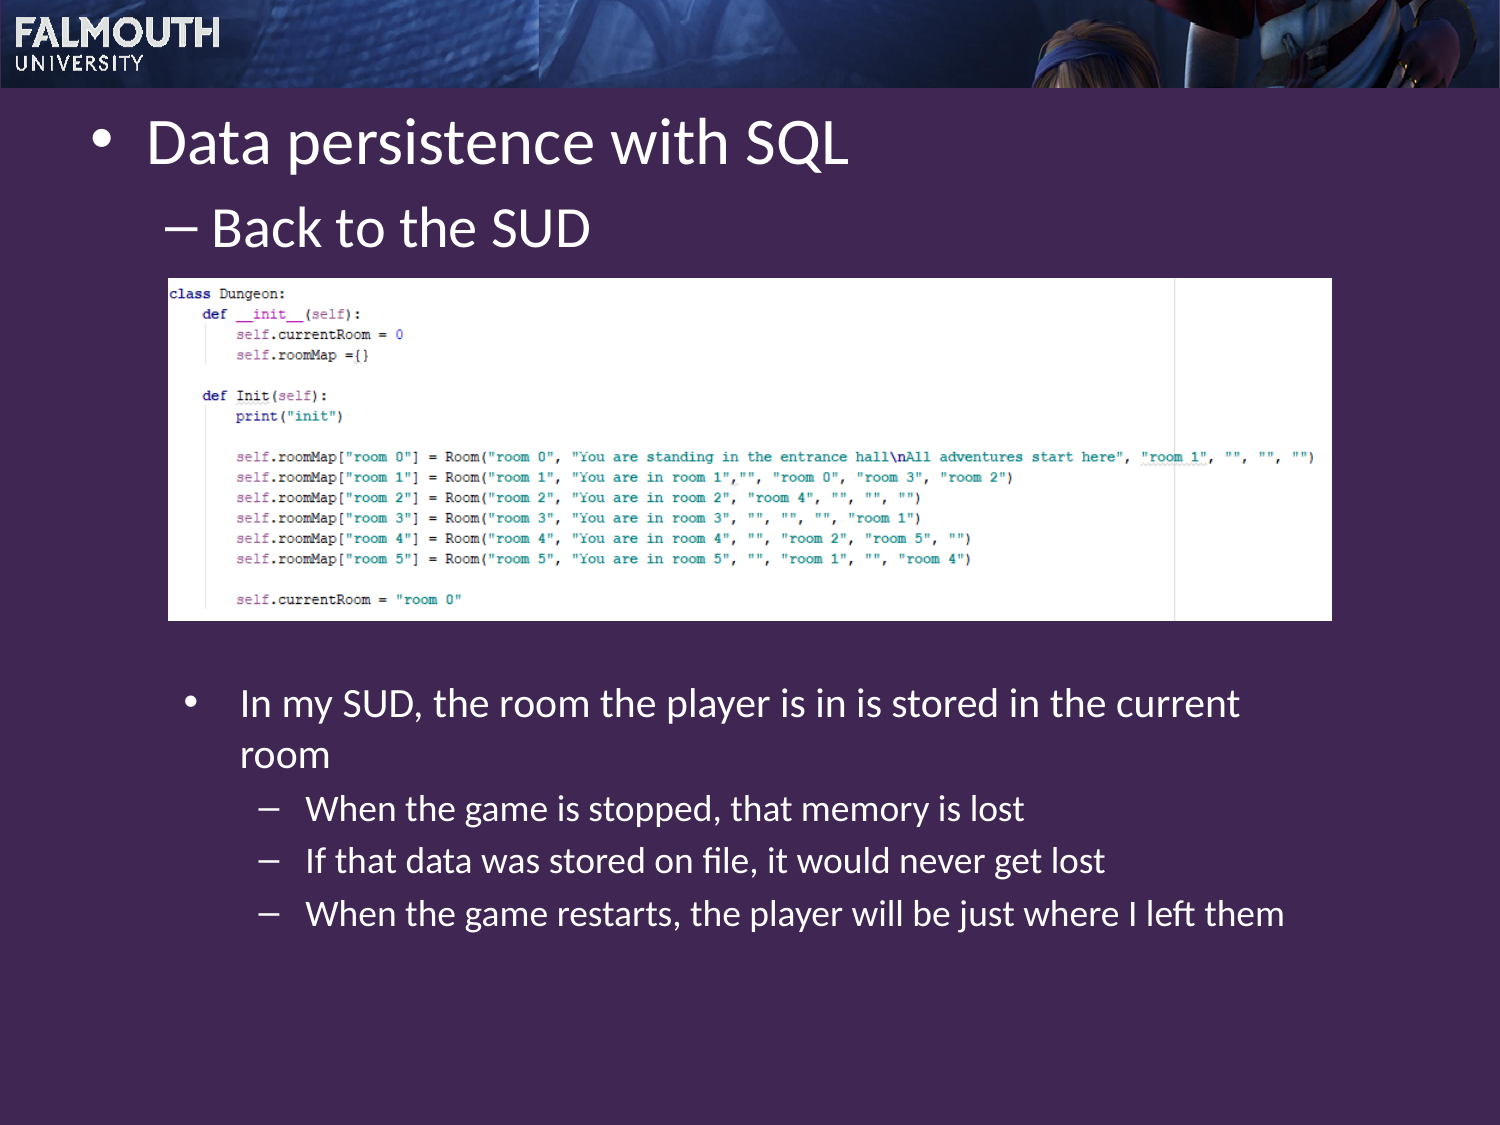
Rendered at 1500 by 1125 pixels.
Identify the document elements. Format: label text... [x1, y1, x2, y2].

picture [168, 278, 1332, 622]
picture [0, 0, 1500, 90]
text_box In my SUD, the room the player is in is stored in the current room When the game is stopped, that memory is lost If that data was stored on file, it would never get lost When the game restarts, the player will be just where I left them [168, 668, 1332, 957]
list Data persistence with SQL Back to the SUD [75, 90, 1425, 1094]
